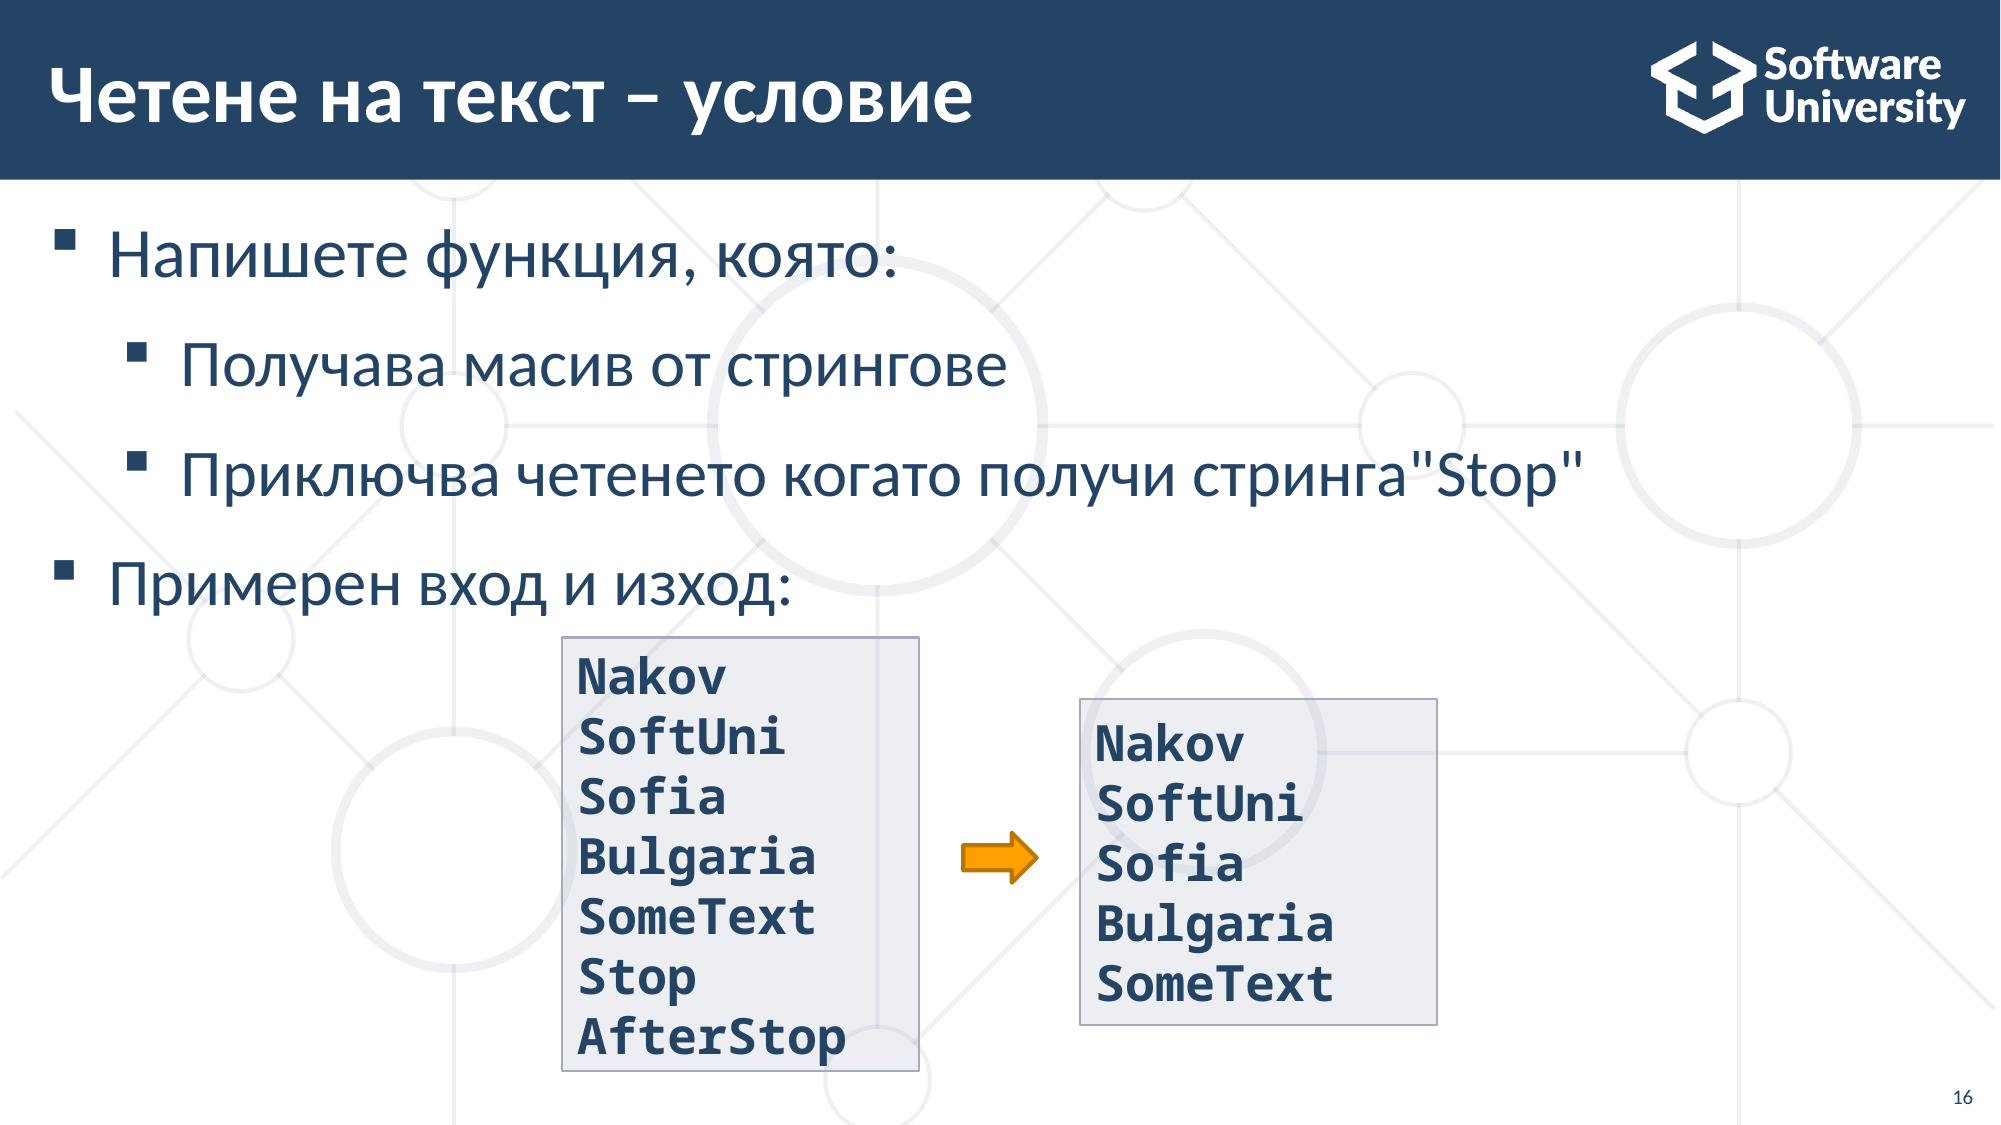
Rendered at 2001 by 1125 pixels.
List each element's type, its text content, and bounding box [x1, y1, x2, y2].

title Четене на текст – условие [31, 16, 1625, 162]
text_box [961, 830, 1039, 885]
list Напишете функция, която: Получава масив от стрингове Приключва четенето когато получи стринга"Stop" Примерен вход и изход: [31, 196, 1970, 1104]
picture [1651, 41, 1966, 134]
text_box Nakov SoftUni Sofia Bulgaria SomeText Stop AfterStop [562, 637, 920, 1072]
text_box Nakov SoftUni Sofia Bulgaria SomeText [1080, 698, 1438, 1025]
slide_number 16 [1927, 1067, 1989, 1117]
